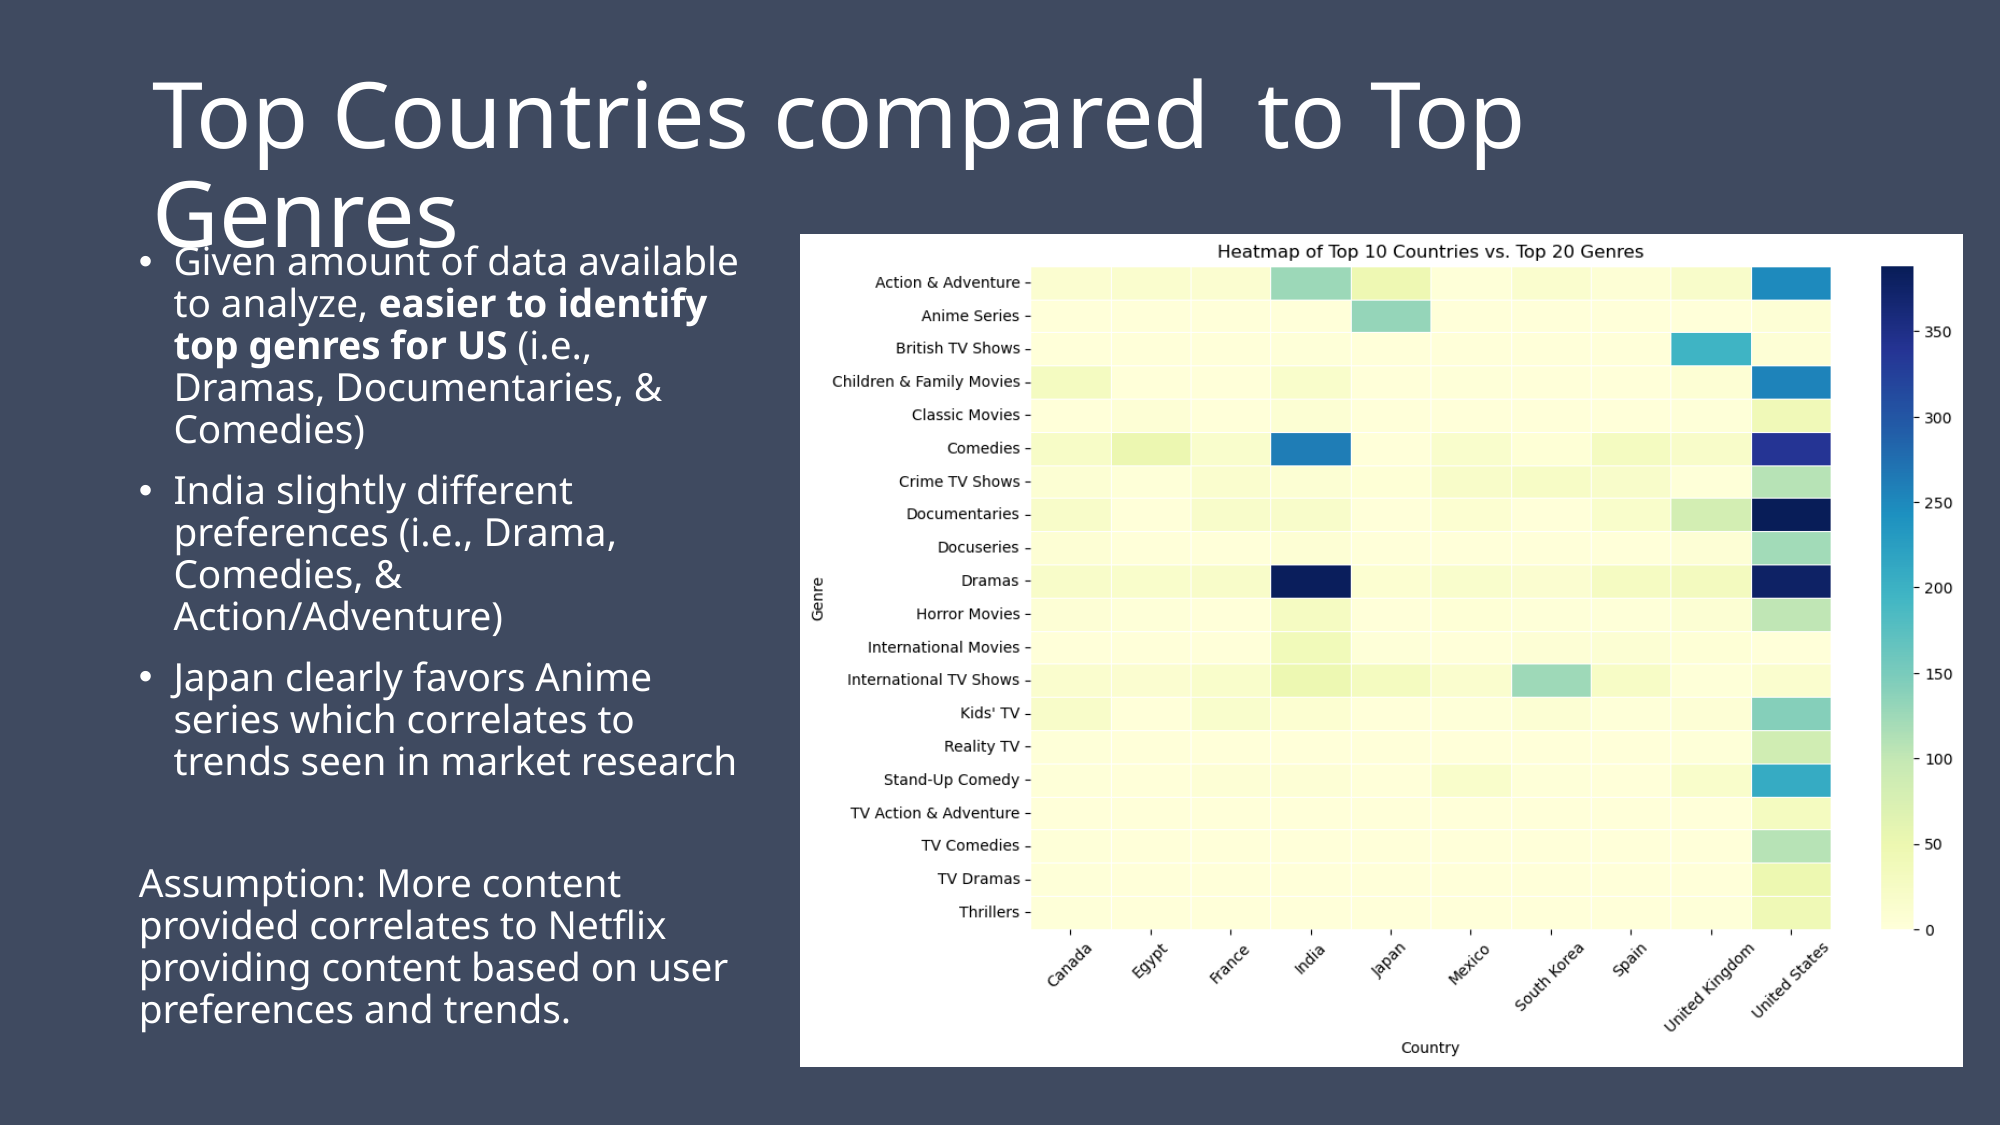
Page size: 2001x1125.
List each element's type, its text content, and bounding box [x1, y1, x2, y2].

title Top Countries compared to Top Genres [137, 59, 1863, 278]
text_box Given amount of data available to analyze, easier to identify top genres for US (i.e., Dramas, Documentaries, & Comedies) India slightly different preferences (i.e., Drama, Comedies, & Action/Adventure) Japan clearly favors Anime series which correlates to trends seen in market research Assumption: More content provided correlates to Netflix providing content based on user preferences and trends. [123, 234, 757, 1066]
picture [800, 234, 1963, 1067]
